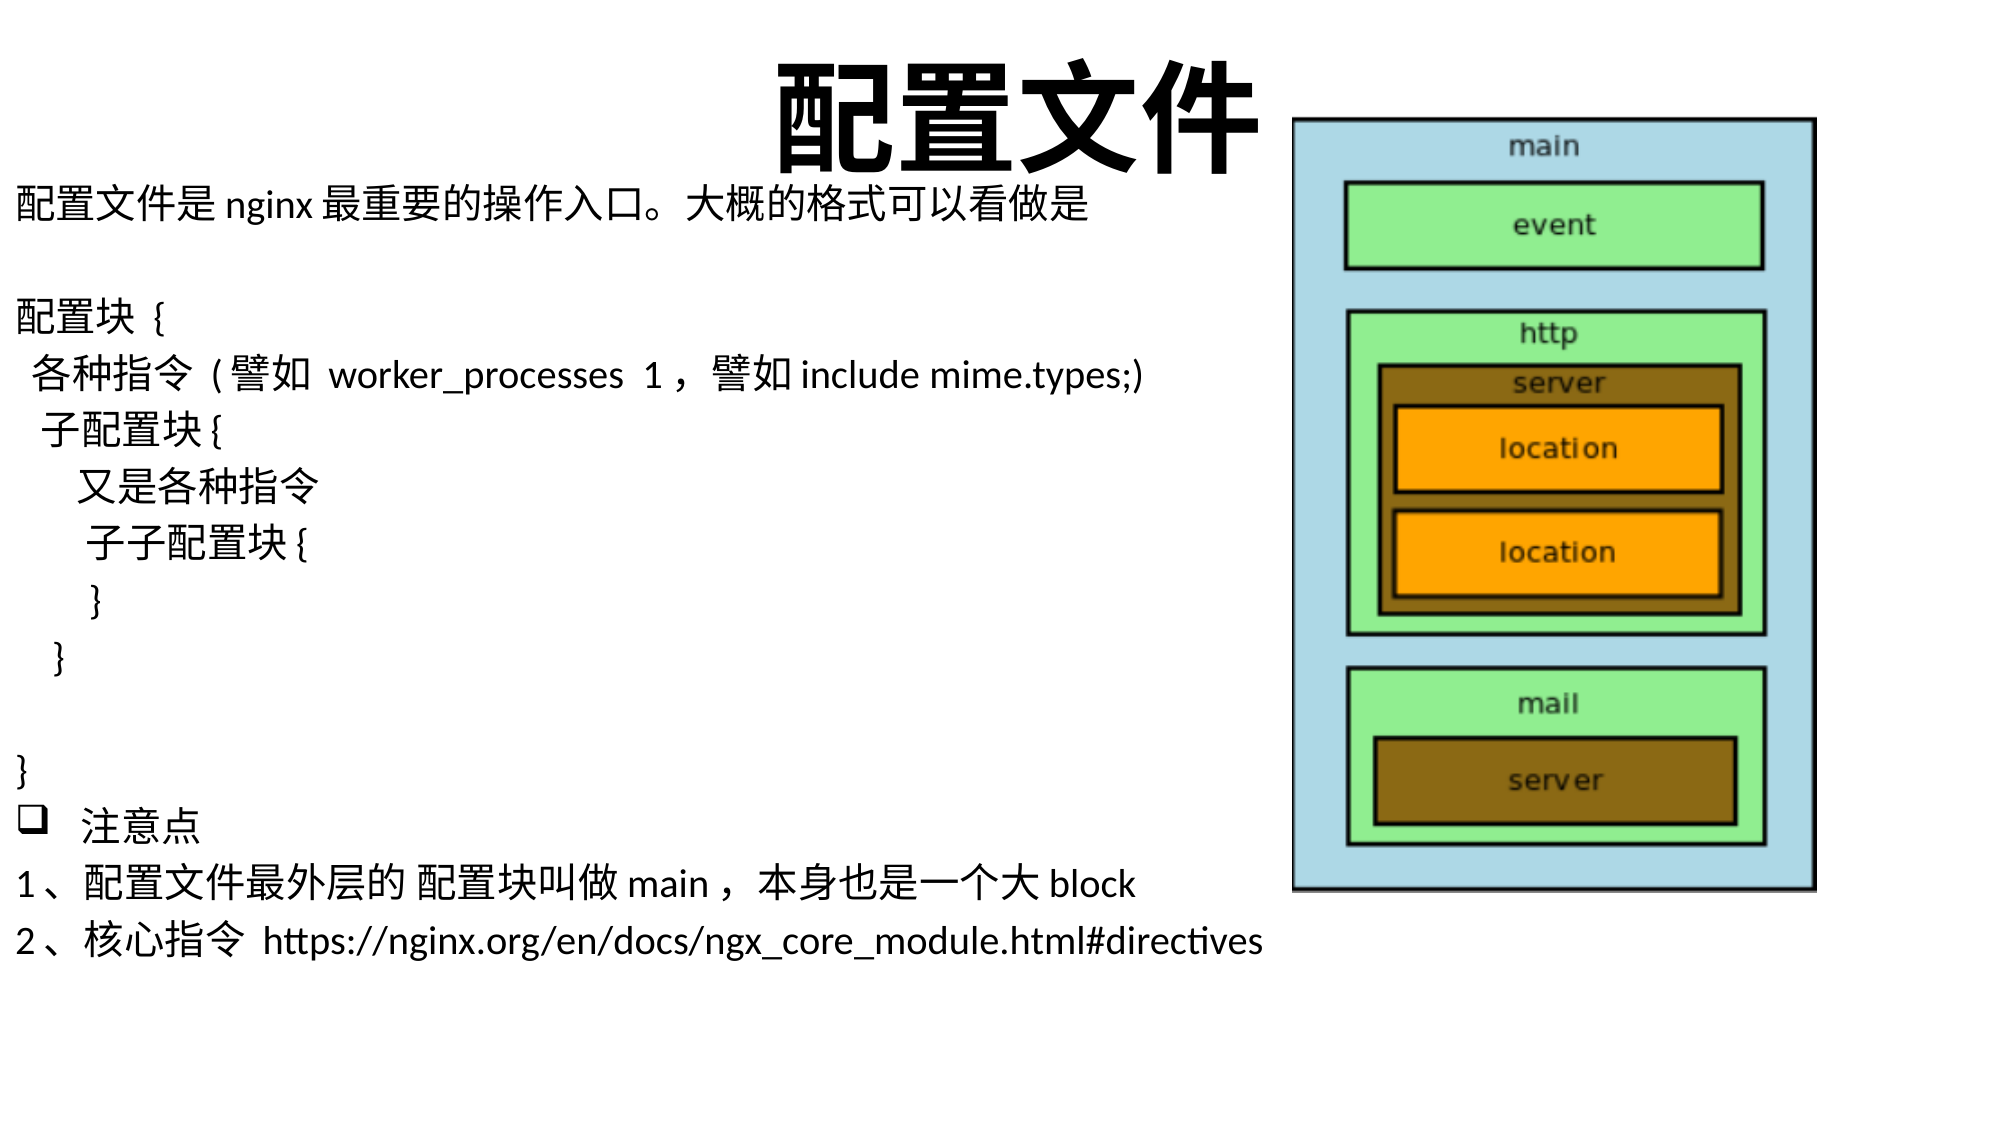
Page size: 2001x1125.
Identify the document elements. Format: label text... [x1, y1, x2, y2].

picture [1292, 113, 1818, 893]
title 配置文件 [0, 0, 2000, 229]
list 配置文件是nginx最重要的操作入口。大概的格式可以看做是 配置块 { 各种指令 (譬如 worker_processes 1，譬如include mime.types;) 子配置块{ 又是各种指令 子子配置块{ } } } 注意点 1、配置文件最外层的 配置块叫做main，本身也是一个大block 2、核心指令 https://nginx.org/en/docs/ngx_core_module.html#directives [0, 170, 1855, 1036]
